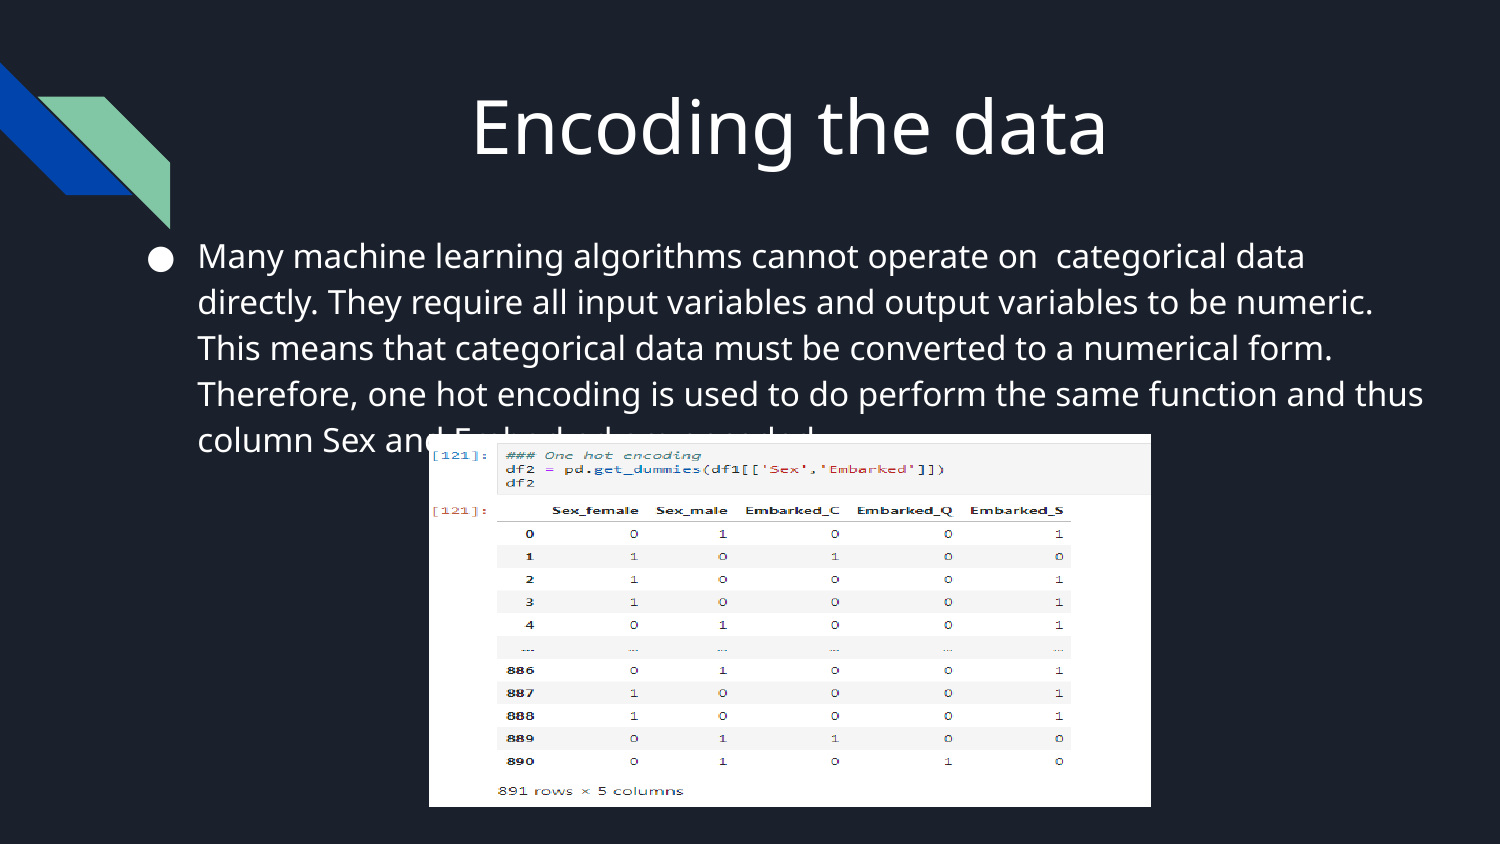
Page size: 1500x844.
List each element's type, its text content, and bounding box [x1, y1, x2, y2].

title Encoding the data [212, 64, 1368, 214]
list Many machine learning algorithms cannot operate on categorical data directly. They require all input variables and output variables to be numeric. This means that categorical data must be converted to a numerical form. Therefore, one hot encoding is used to do perform the same function and thus column Sex and Embarked are encoded. [107, 214, 1450, 749]
picture [429, 434, 1151, 807]
